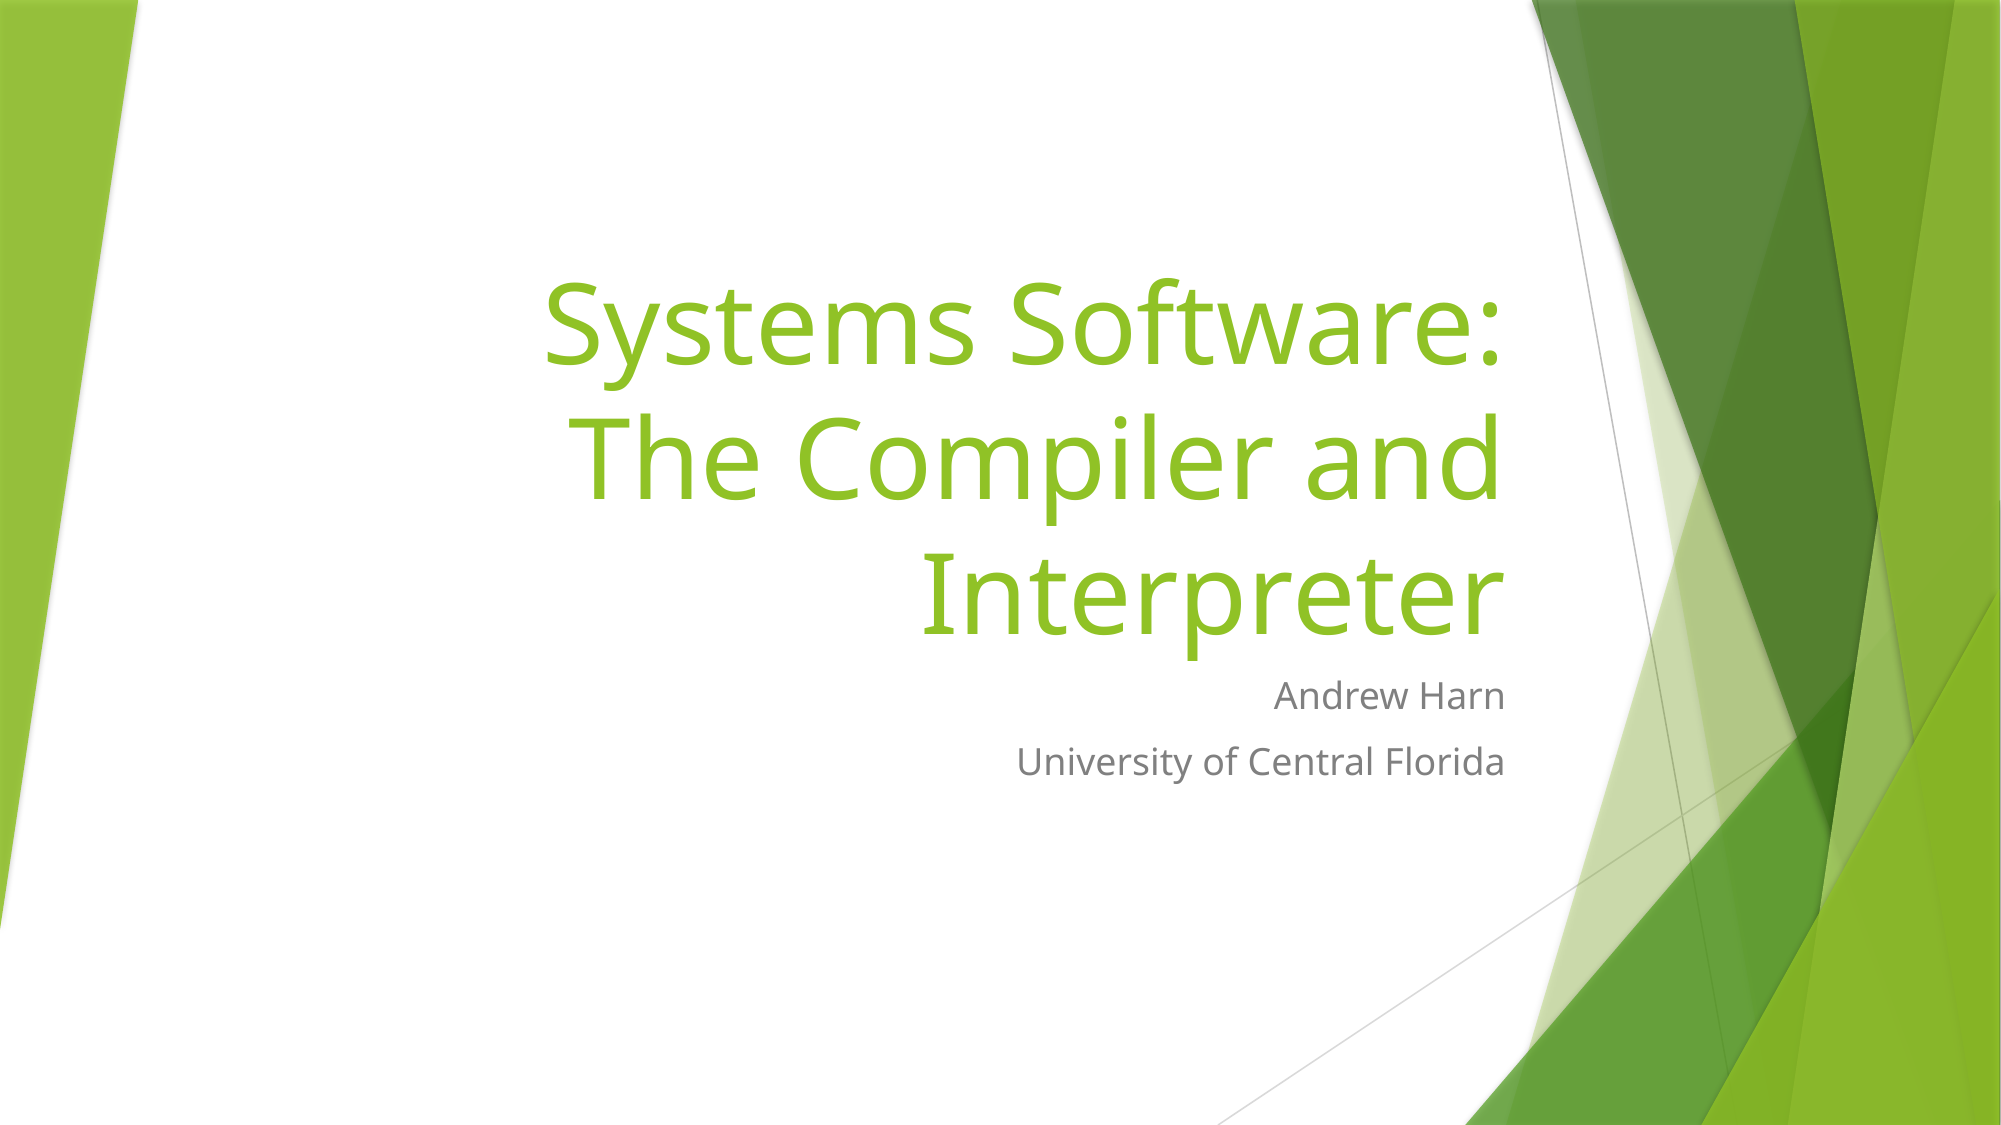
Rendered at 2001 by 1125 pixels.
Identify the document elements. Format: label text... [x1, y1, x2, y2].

title Systems Software: The Compiler and Interpreter [247, 394, 1522, 664]
subtitle Andrew Harn University of Central Florida [247, 664, 1522, 845]
